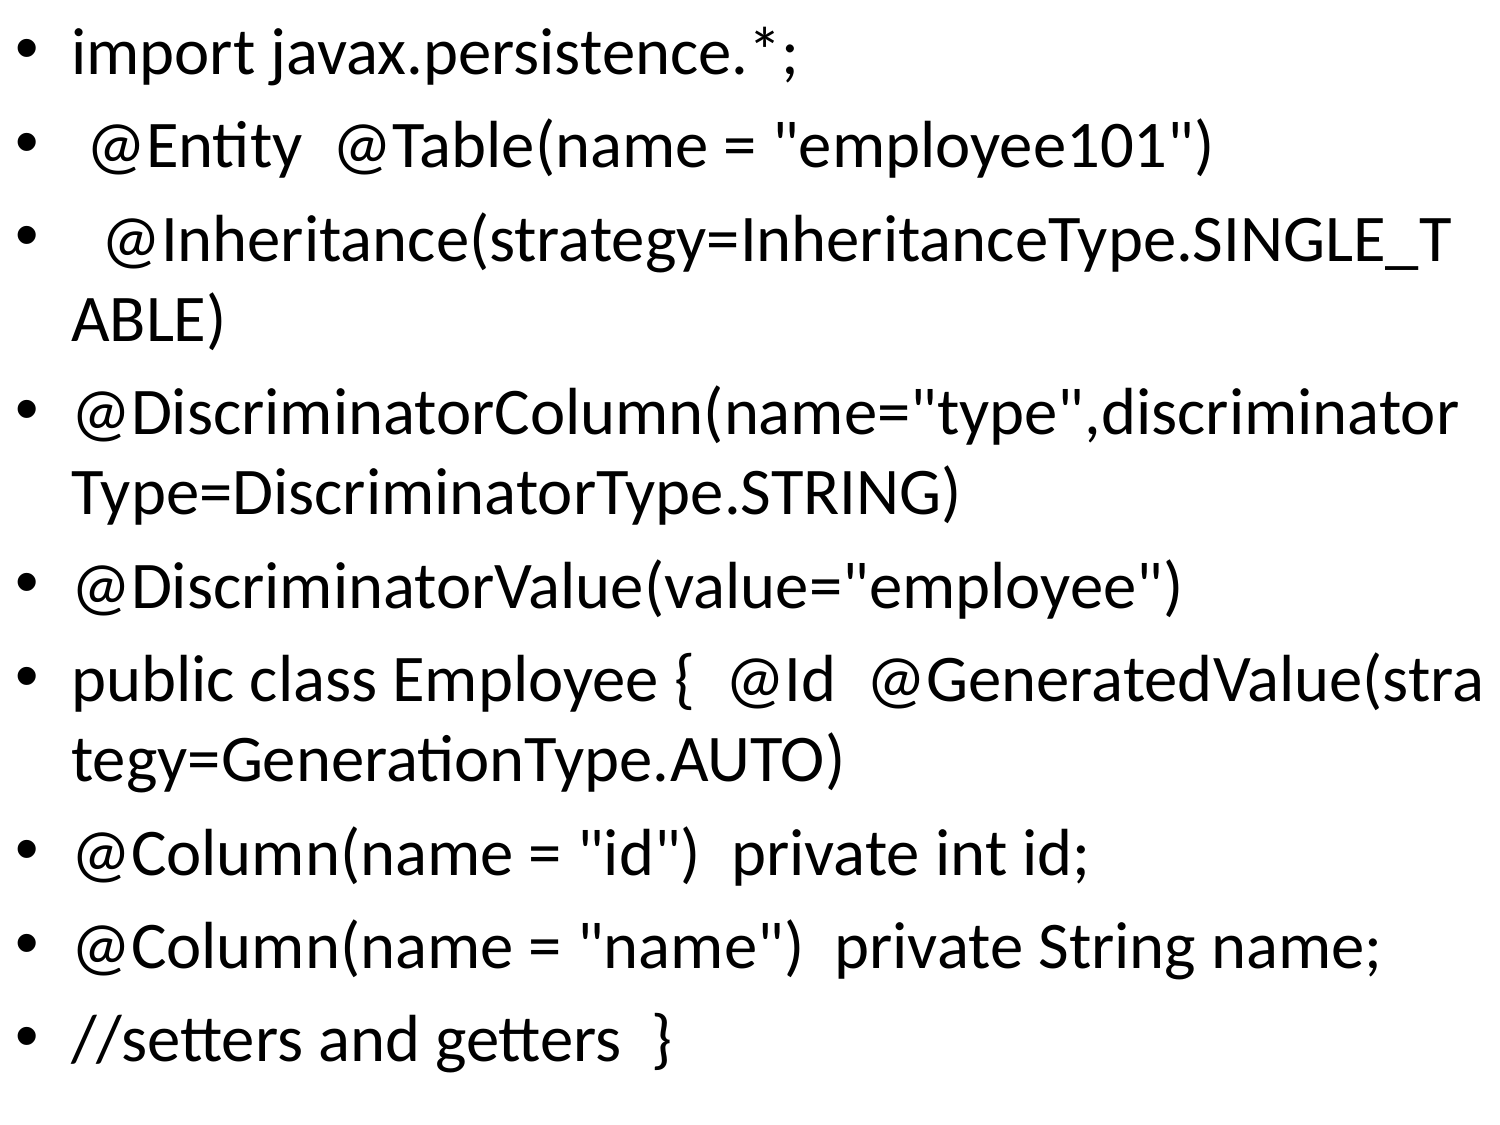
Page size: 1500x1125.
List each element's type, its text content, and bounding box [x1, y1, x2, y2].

list import javax.persistence.*; @Entity @Table(name = "employee101") @Inheritance(strategy=InheritanceType.SINGLE_TABLE) @DiscriminatorColumn(name="type",discriminatorType=DiscriminatorType.STRING) @DiscriminatorValue(value="employee") public class Employee { @Id @GeneratedValue(strategy=GenerationType.AUTO) @Column(name = "id") private int id; @Column(name = "name") private String name; //setters and getters } [0, 0, 1500, 1125]
